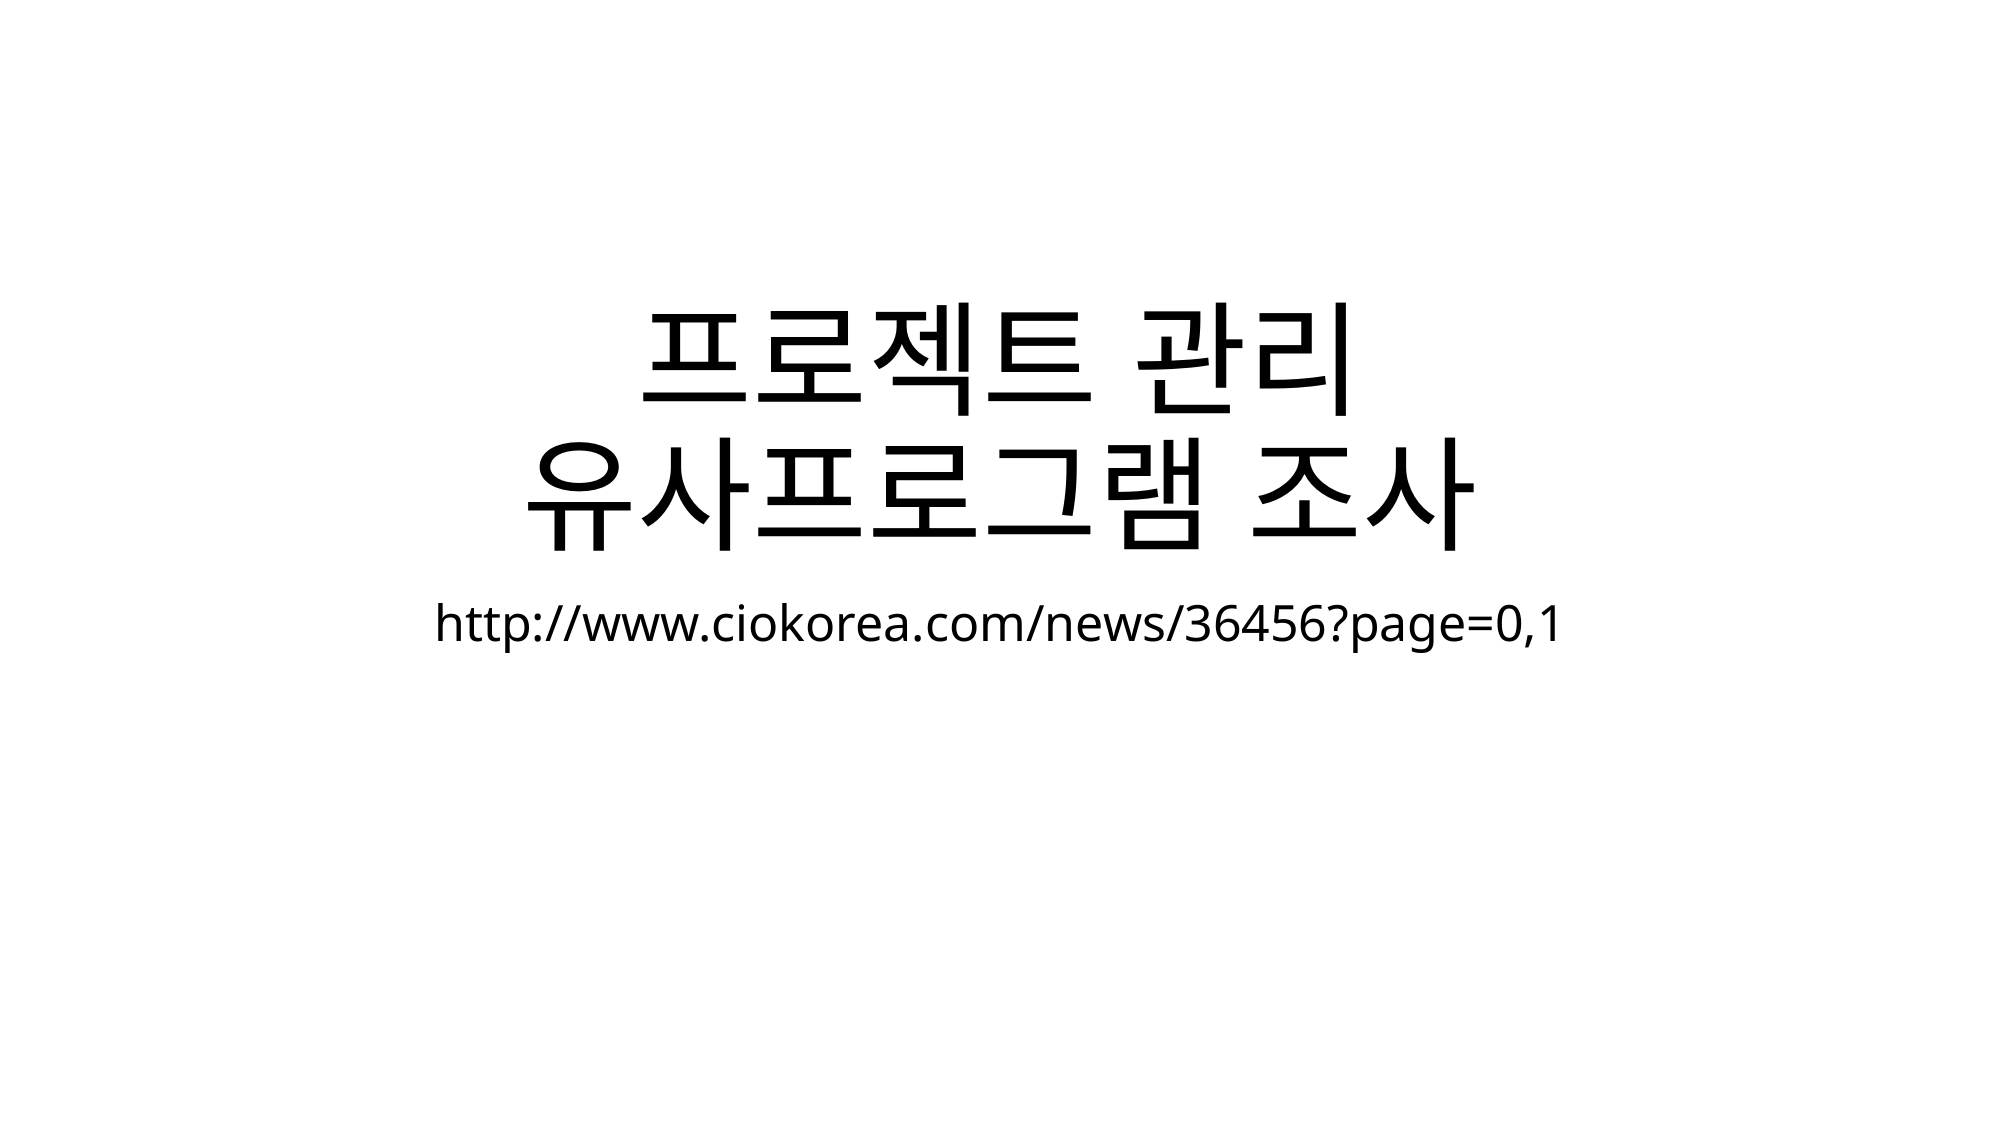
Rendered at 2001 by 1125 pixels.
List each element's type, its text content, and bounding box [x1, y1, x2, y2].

title 프로젝트 관리 유사프로그램 조사 [249, 184, 1750, 576]
subtitle http://www.ciokorea.com/news/36456?page=0,1 [249, 590, 1750, 863]
